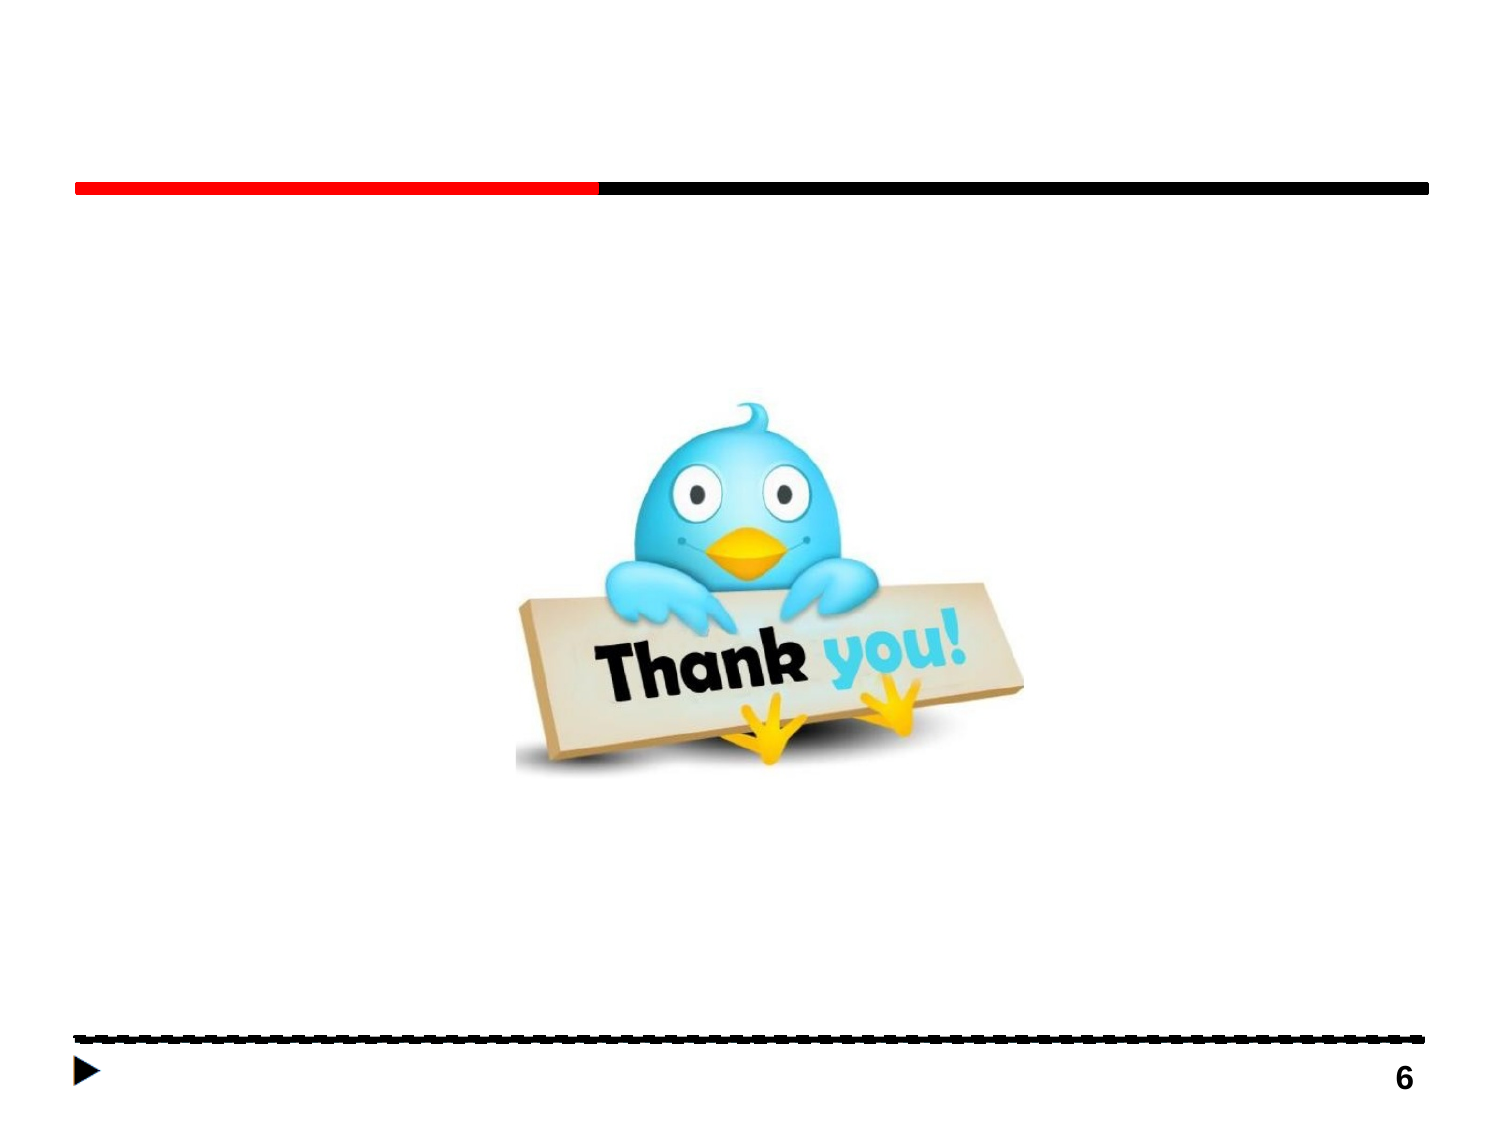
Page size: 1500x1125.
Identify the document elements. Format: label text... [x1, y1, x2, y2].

text_box ‹#› [1340, 1045, 1445, 1106]
picture [459, 387, 1056, 808]
picture [68, 1049, 103, 1090]
text_box [598, 183, 1428, 194]
text_box [76, 183, 598, 194]
text_box [74, 1036, 1425, 1043]
text_box [87, 237, 1428, 788]
